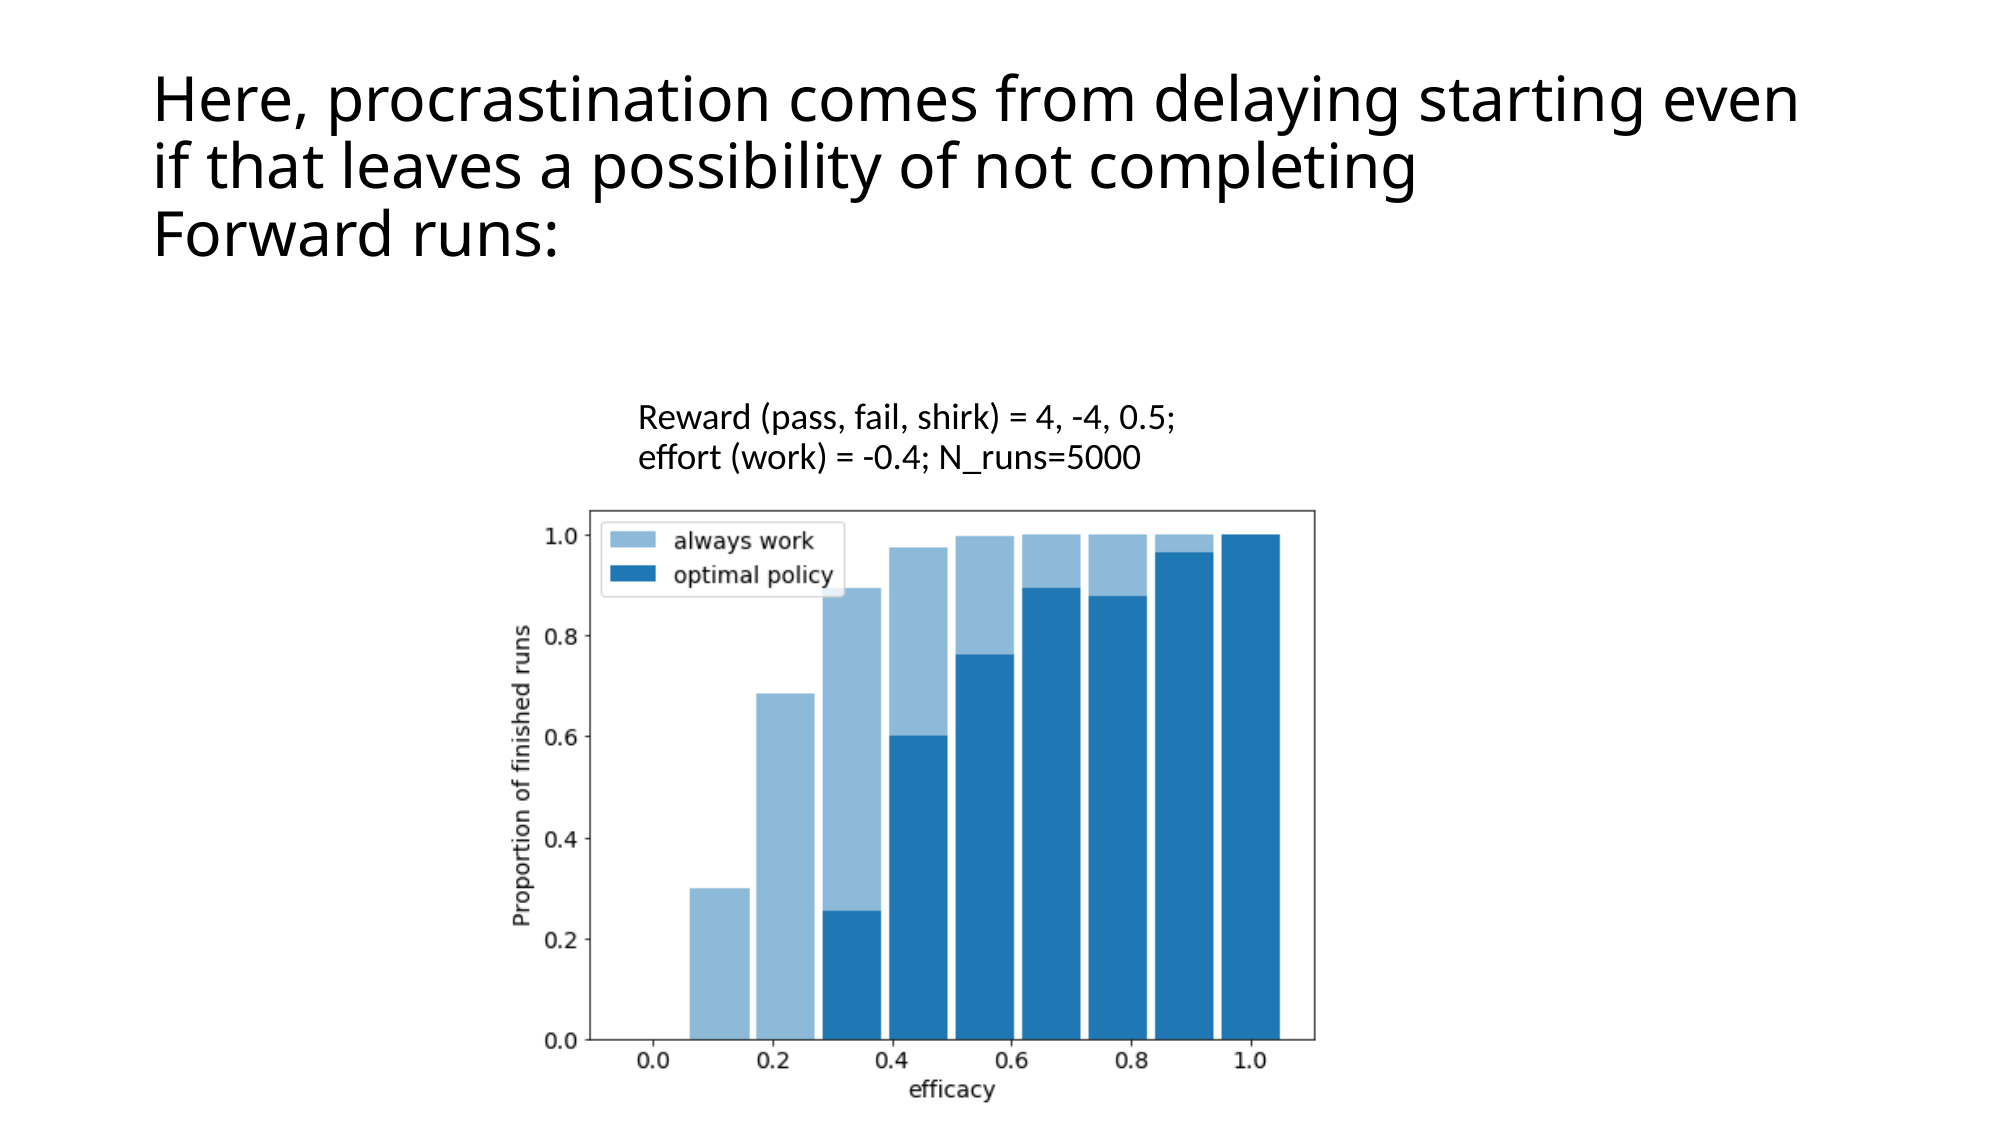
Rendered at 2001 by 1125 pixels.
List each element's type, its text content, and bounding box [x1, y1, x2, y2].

text_box Reward (pass, fail, shirk) = 4, -4, 0.5; effort (work) = -0.4; N_runs=5000 [623, 390, 1257, 487]
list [502, 499, 1324, 1114]
title Here, procrastination comes from delaying starting even if that leaves a possibility of not completing Forward runs: [137, 59, 1863, 278]
